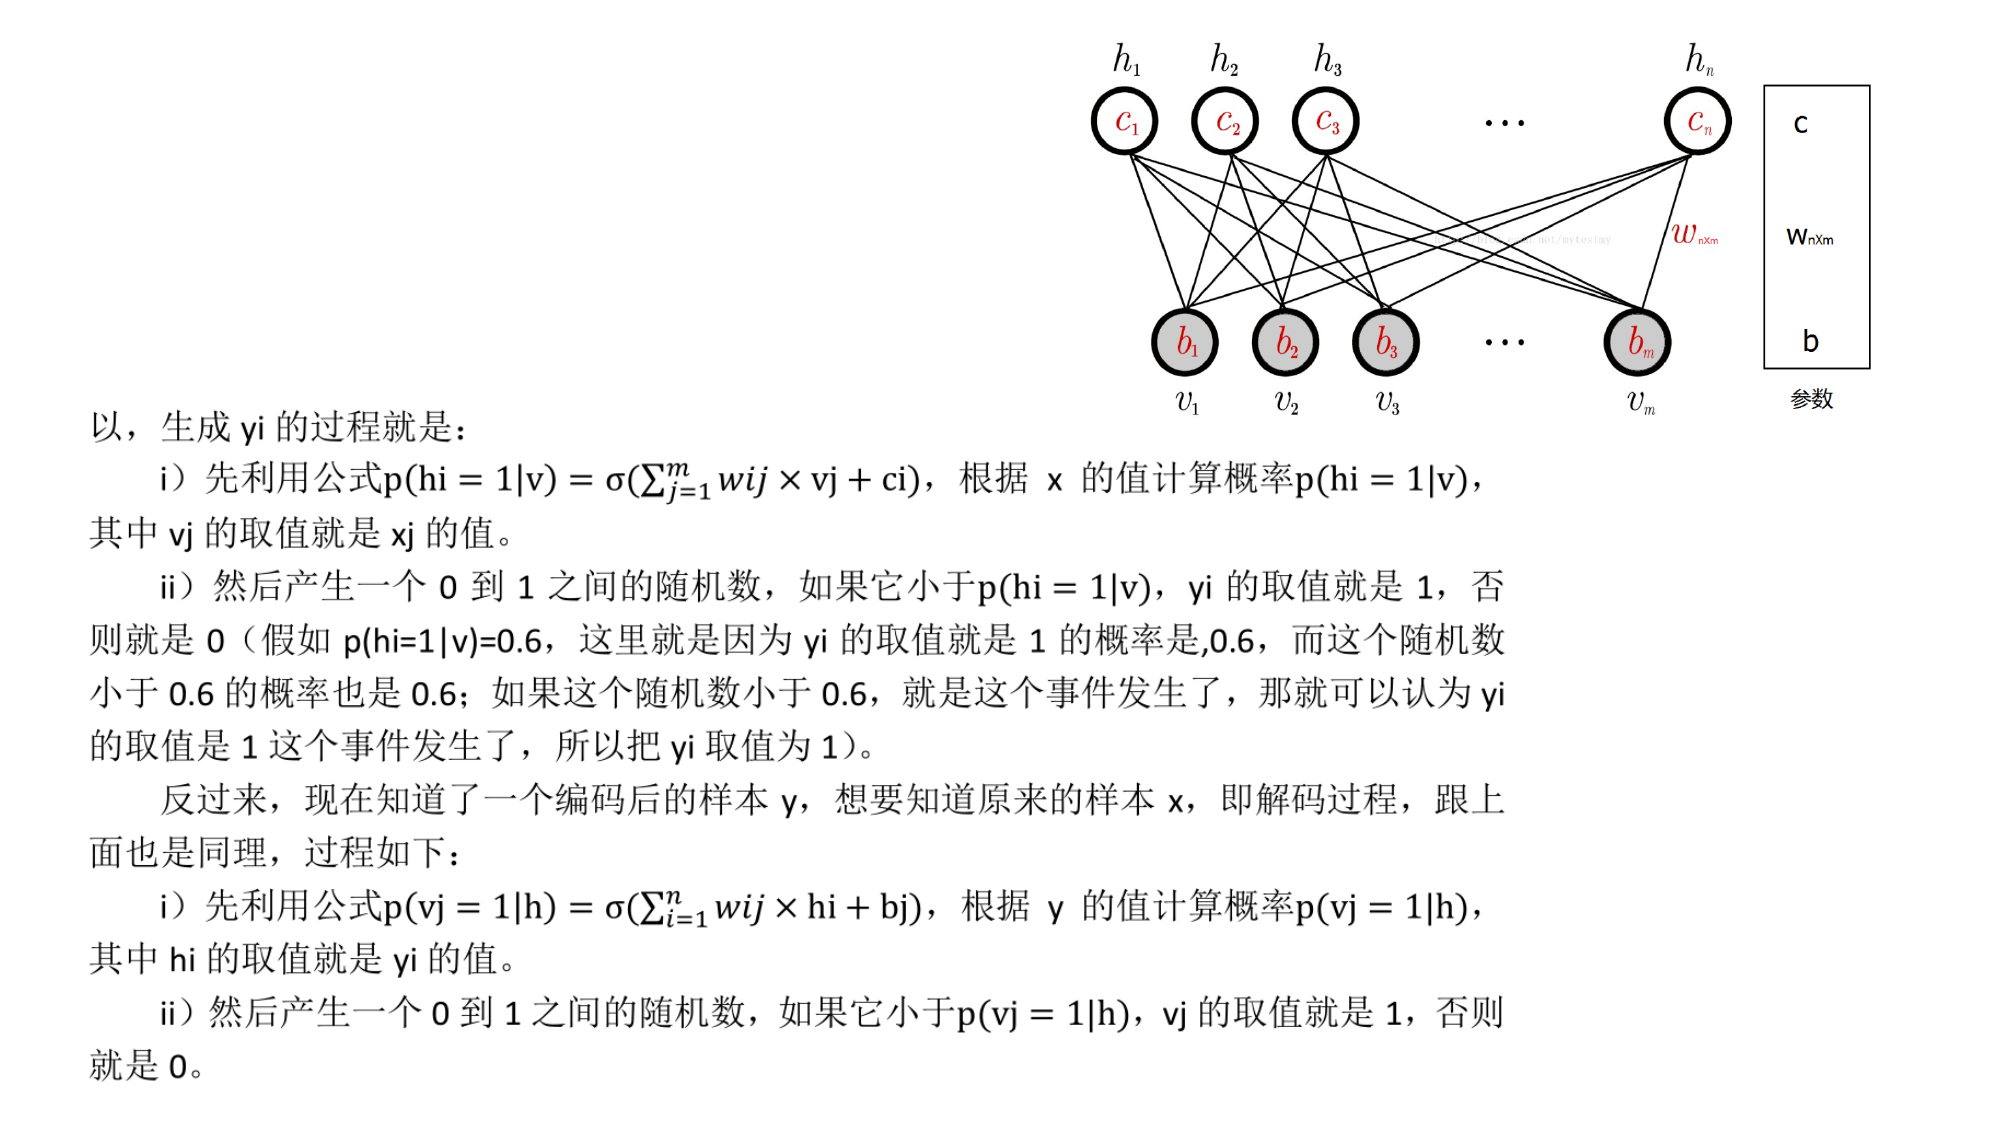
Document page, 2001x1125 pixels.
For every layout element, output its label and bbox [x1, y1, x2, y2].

picture [83, 18, 1960, 1085]
